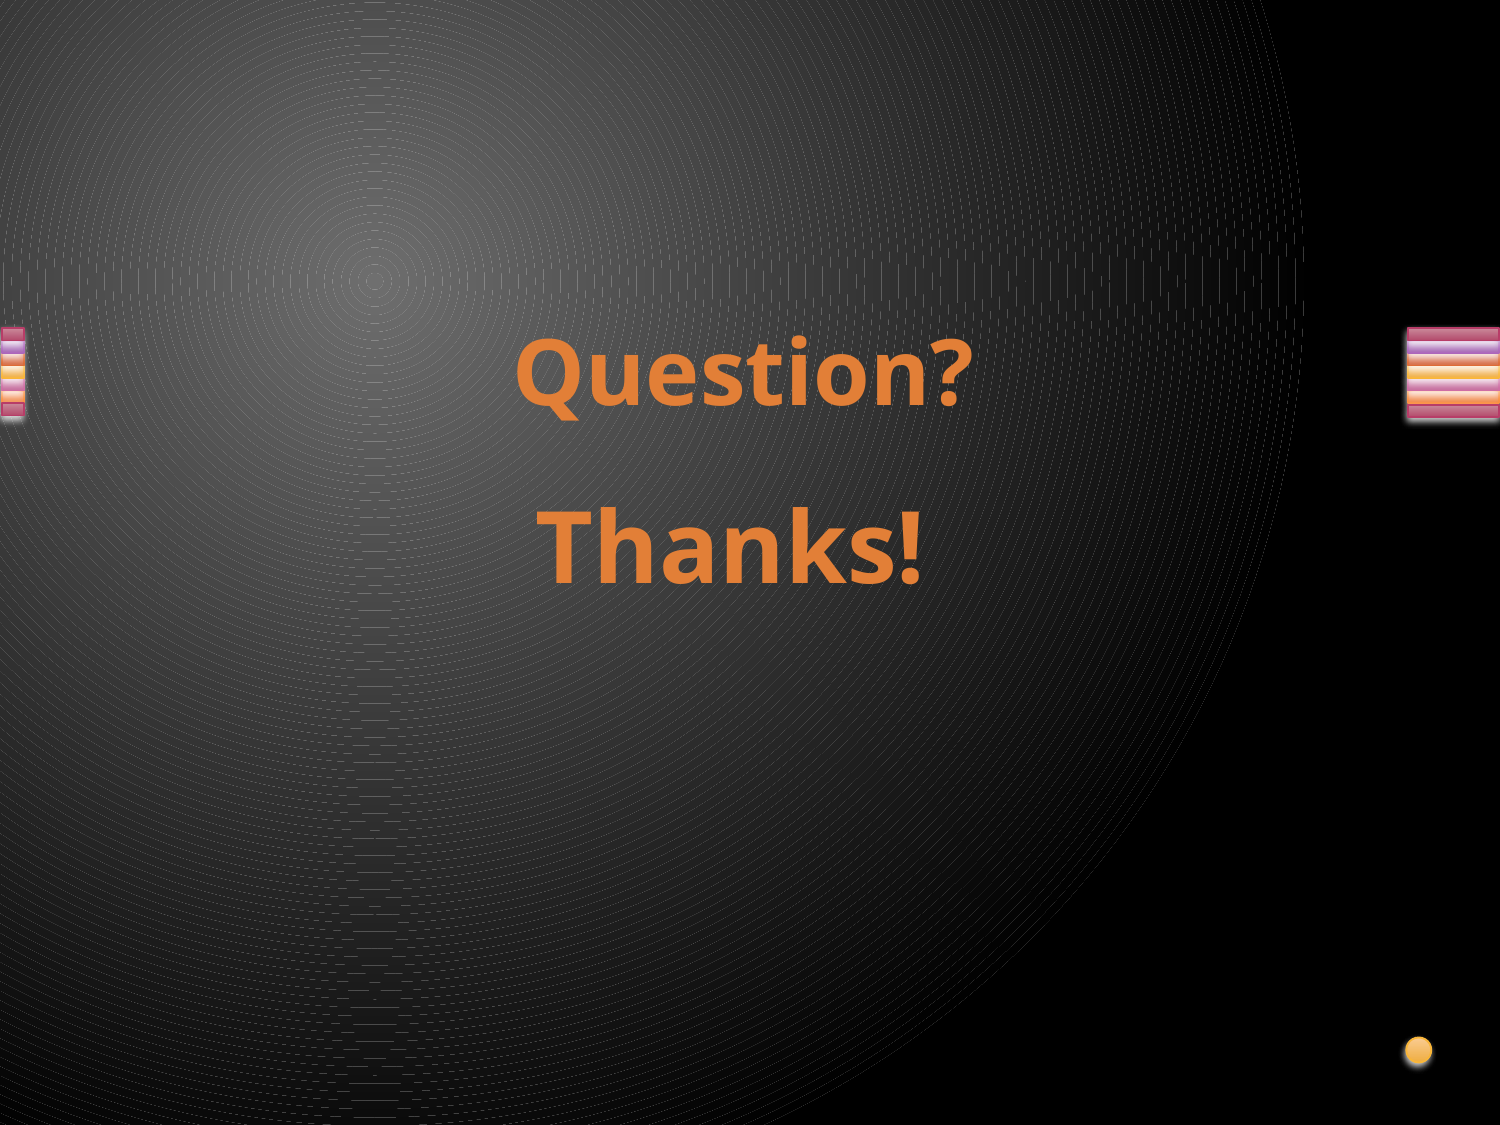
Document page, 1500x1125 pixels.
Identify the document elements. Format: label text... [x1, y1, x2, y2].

text_box Thanks! [437, 474, 1050, 613]
title Question? [437, 299, 1050, 438]
